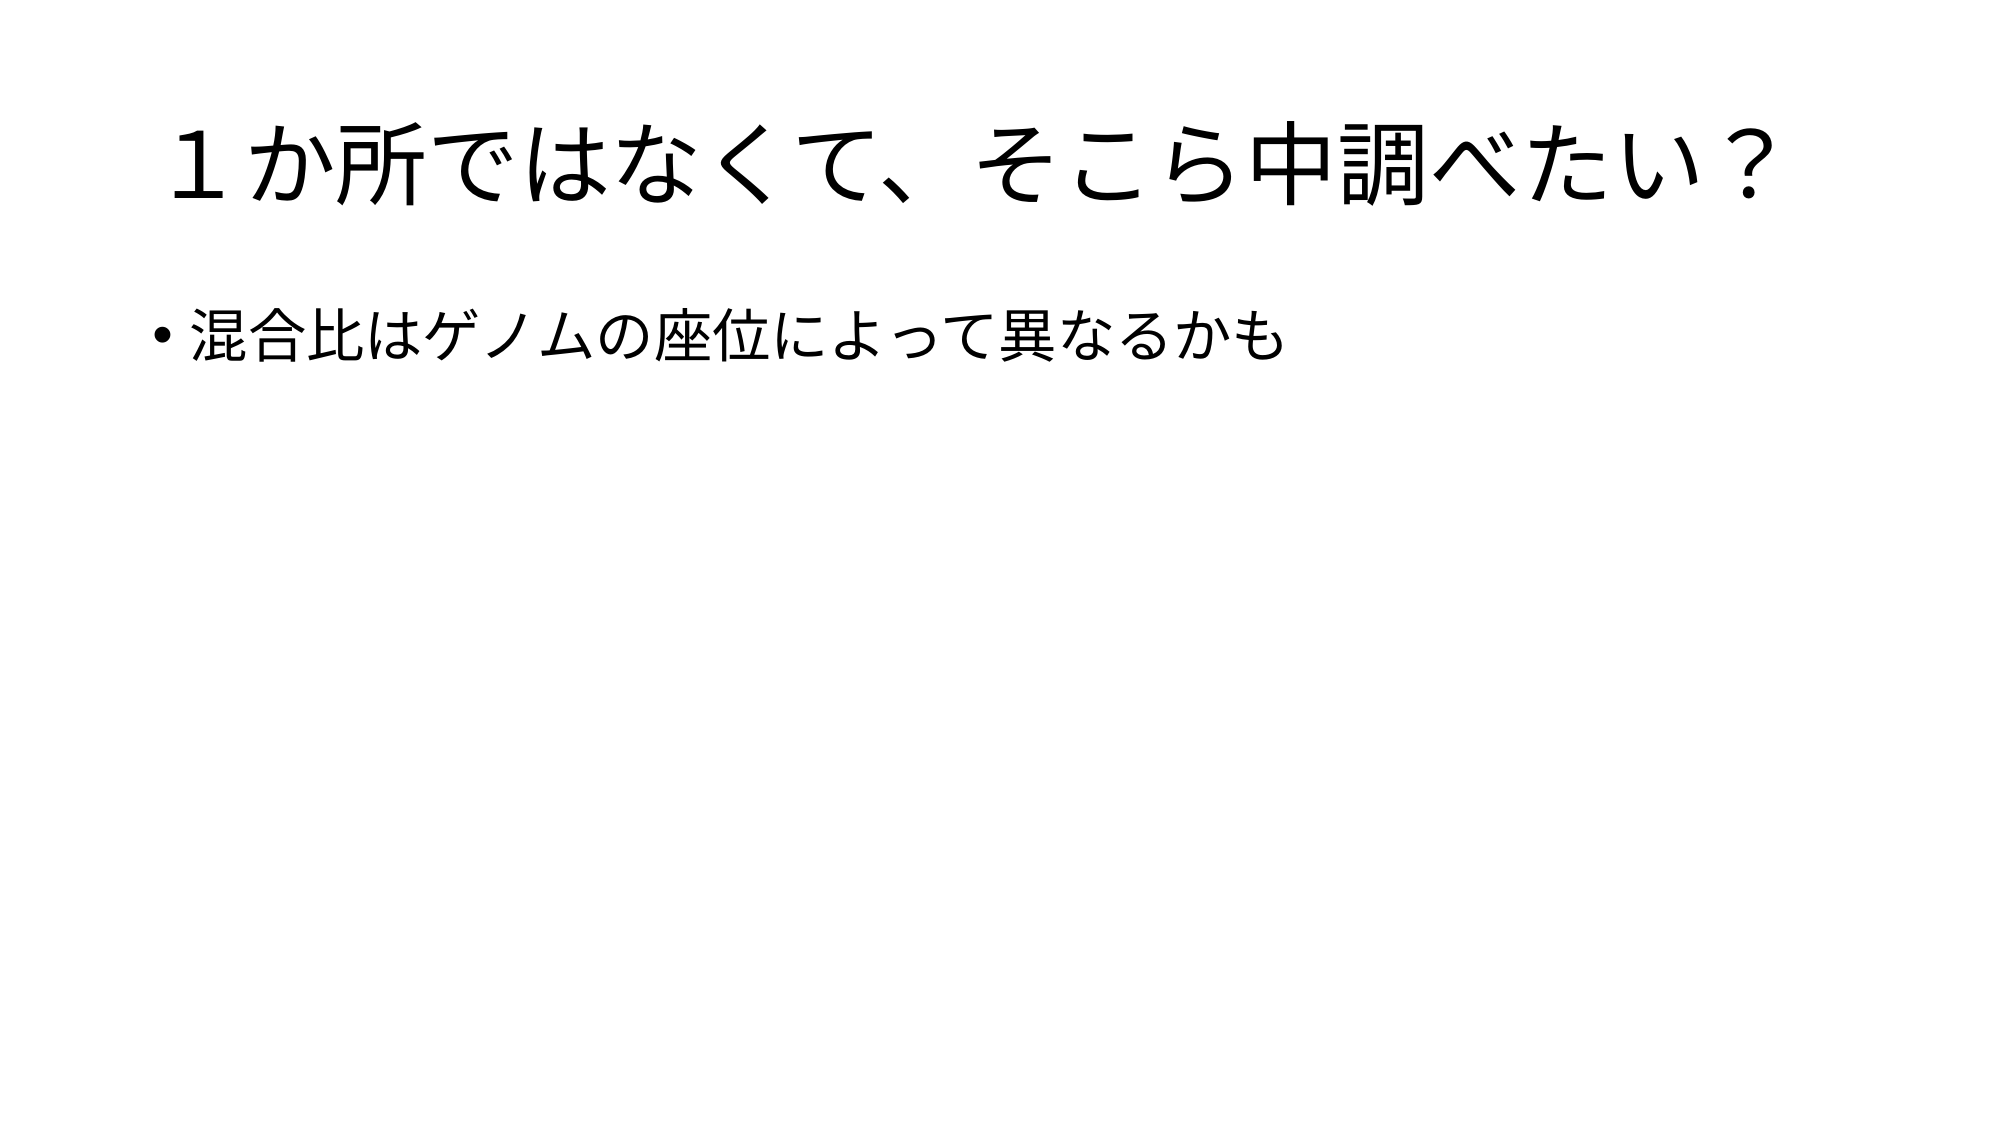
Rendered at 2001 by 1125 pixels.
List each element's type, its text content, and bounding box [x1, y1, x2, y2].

list 混合比はゲノムの座位によって異なるかも [137, 299, 1863, 1014]
title １か所ではなくて、そこら中調べたい？ [137, 59, 1863, 278]
